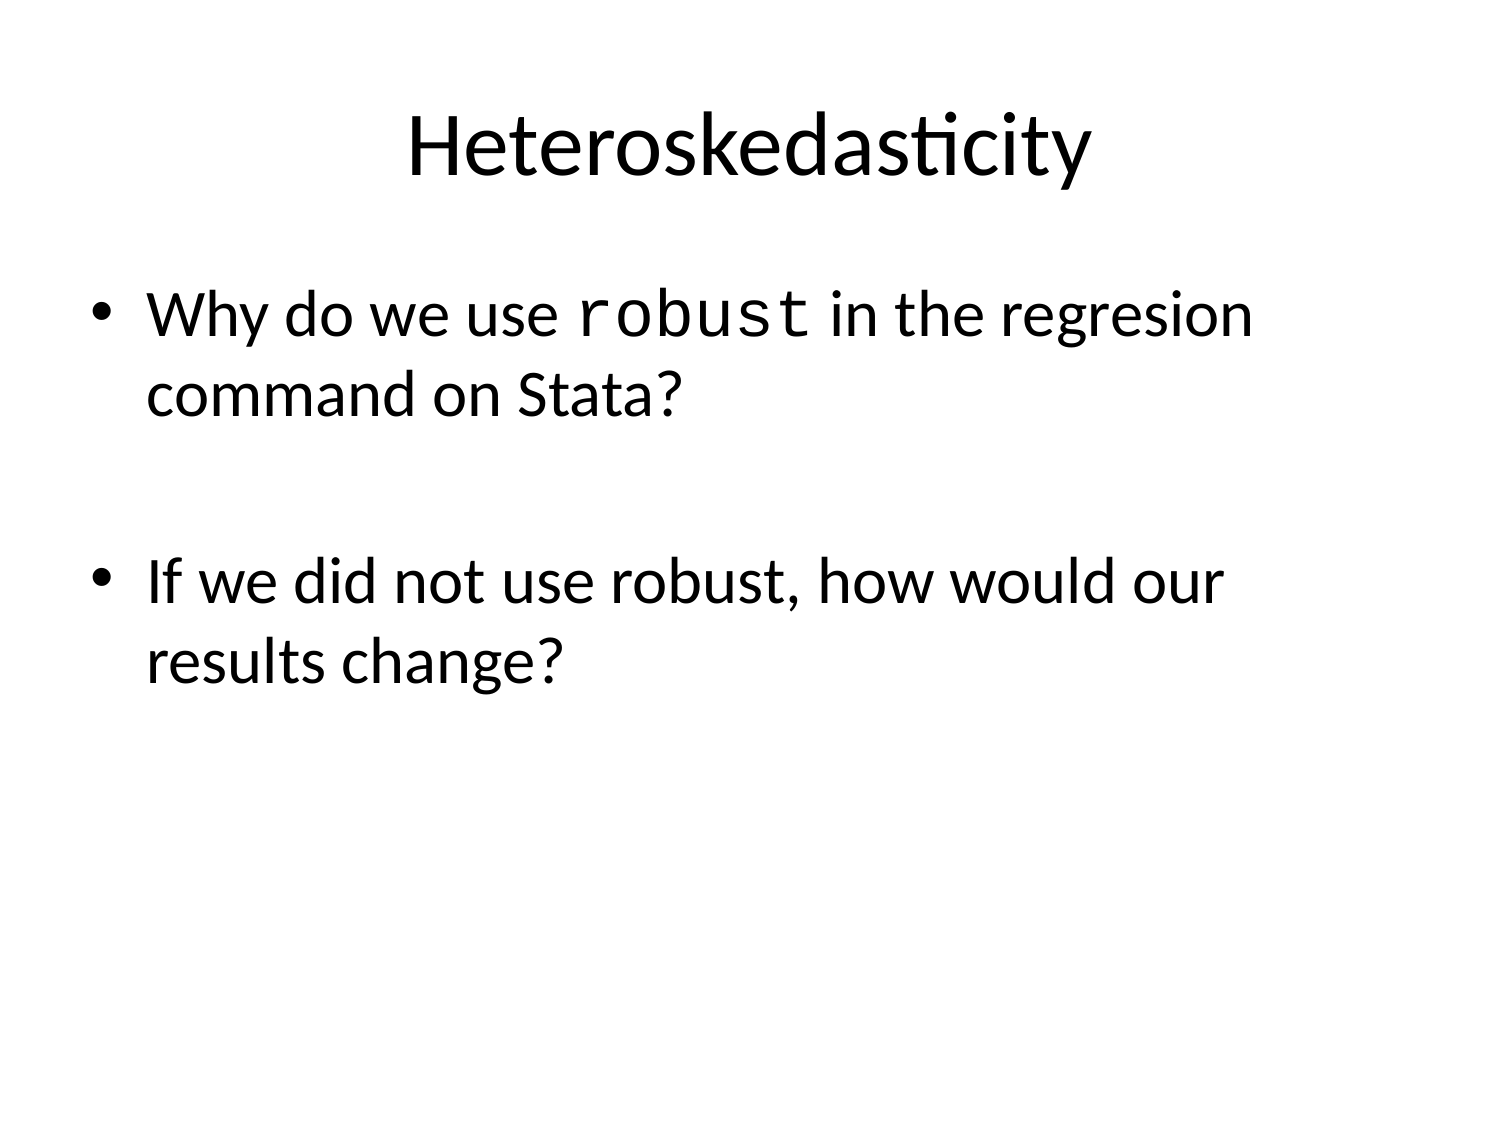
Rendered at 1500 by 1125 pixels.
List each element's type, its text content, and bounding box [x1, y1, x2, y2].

title Heteroskedasticity [75, 45, 1425, 233]
list Why do we use robust in the regresion command on Stata? If we did not use robust, how would our results change? [75, 262, 1425, 1005]
